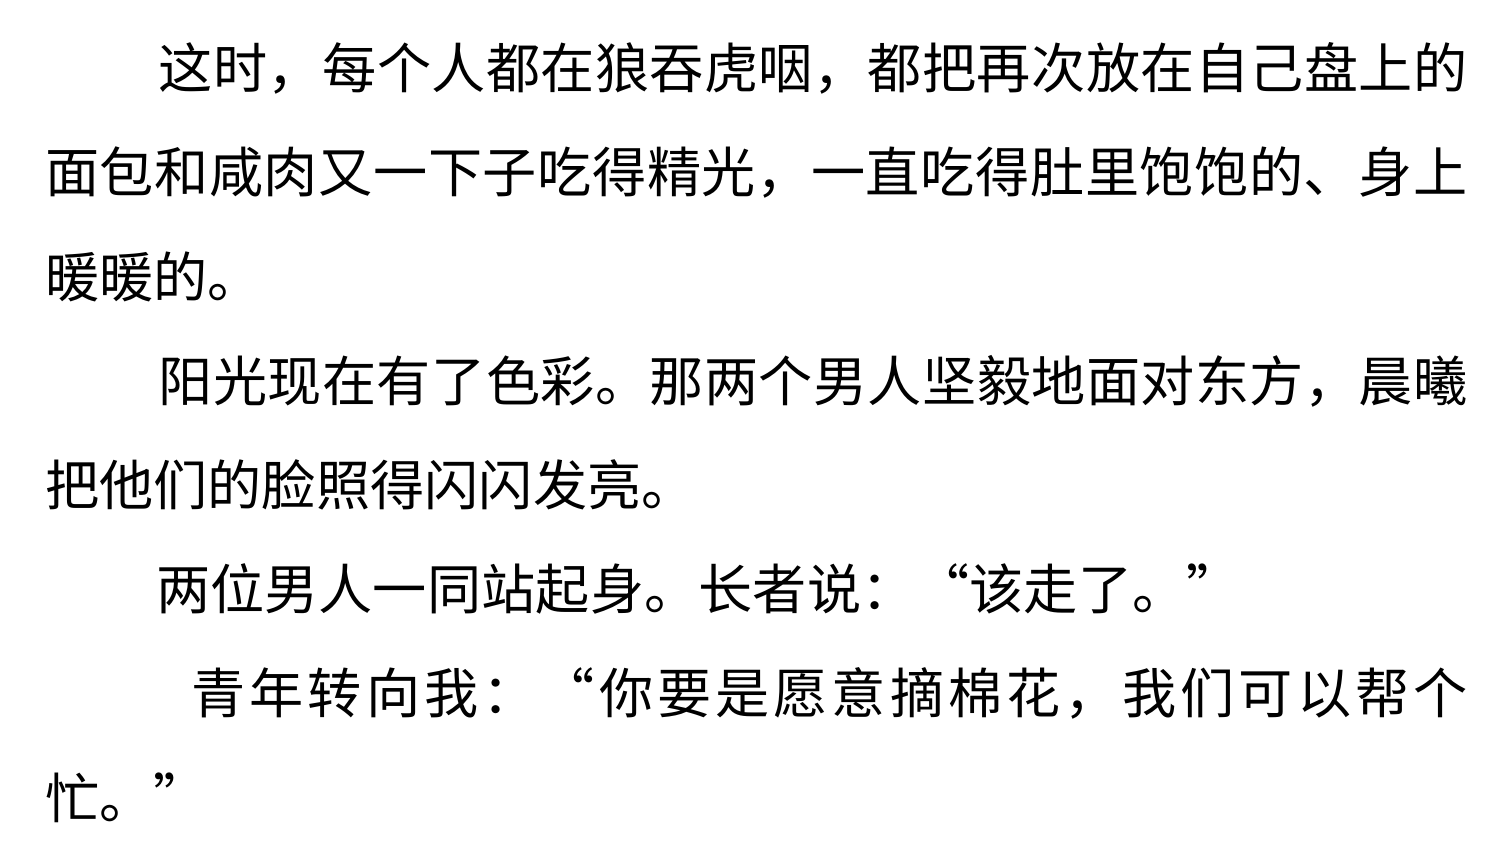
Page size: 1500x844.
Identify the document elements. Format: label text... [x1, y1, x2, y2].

text_box 这时，每个人都在狼吞虎咽，都把再次放在自己盘上的面包和咸肉又一下子吃得精光，一直吃得肚里饱饱的、身上暖暖的。 阳光现在有了色彩。那两个男人坚毅地面对东方，晨曦把他们的脸照得闪闪发亮。 两位男人一同站起身。长者说：“该走了。” 青年转向我：“你要是愿意摘棉花，我们可以帮个忙。” “不啦，我还得赶路。谢谢你们的早餐！” [30, 0, 1483, 844]
